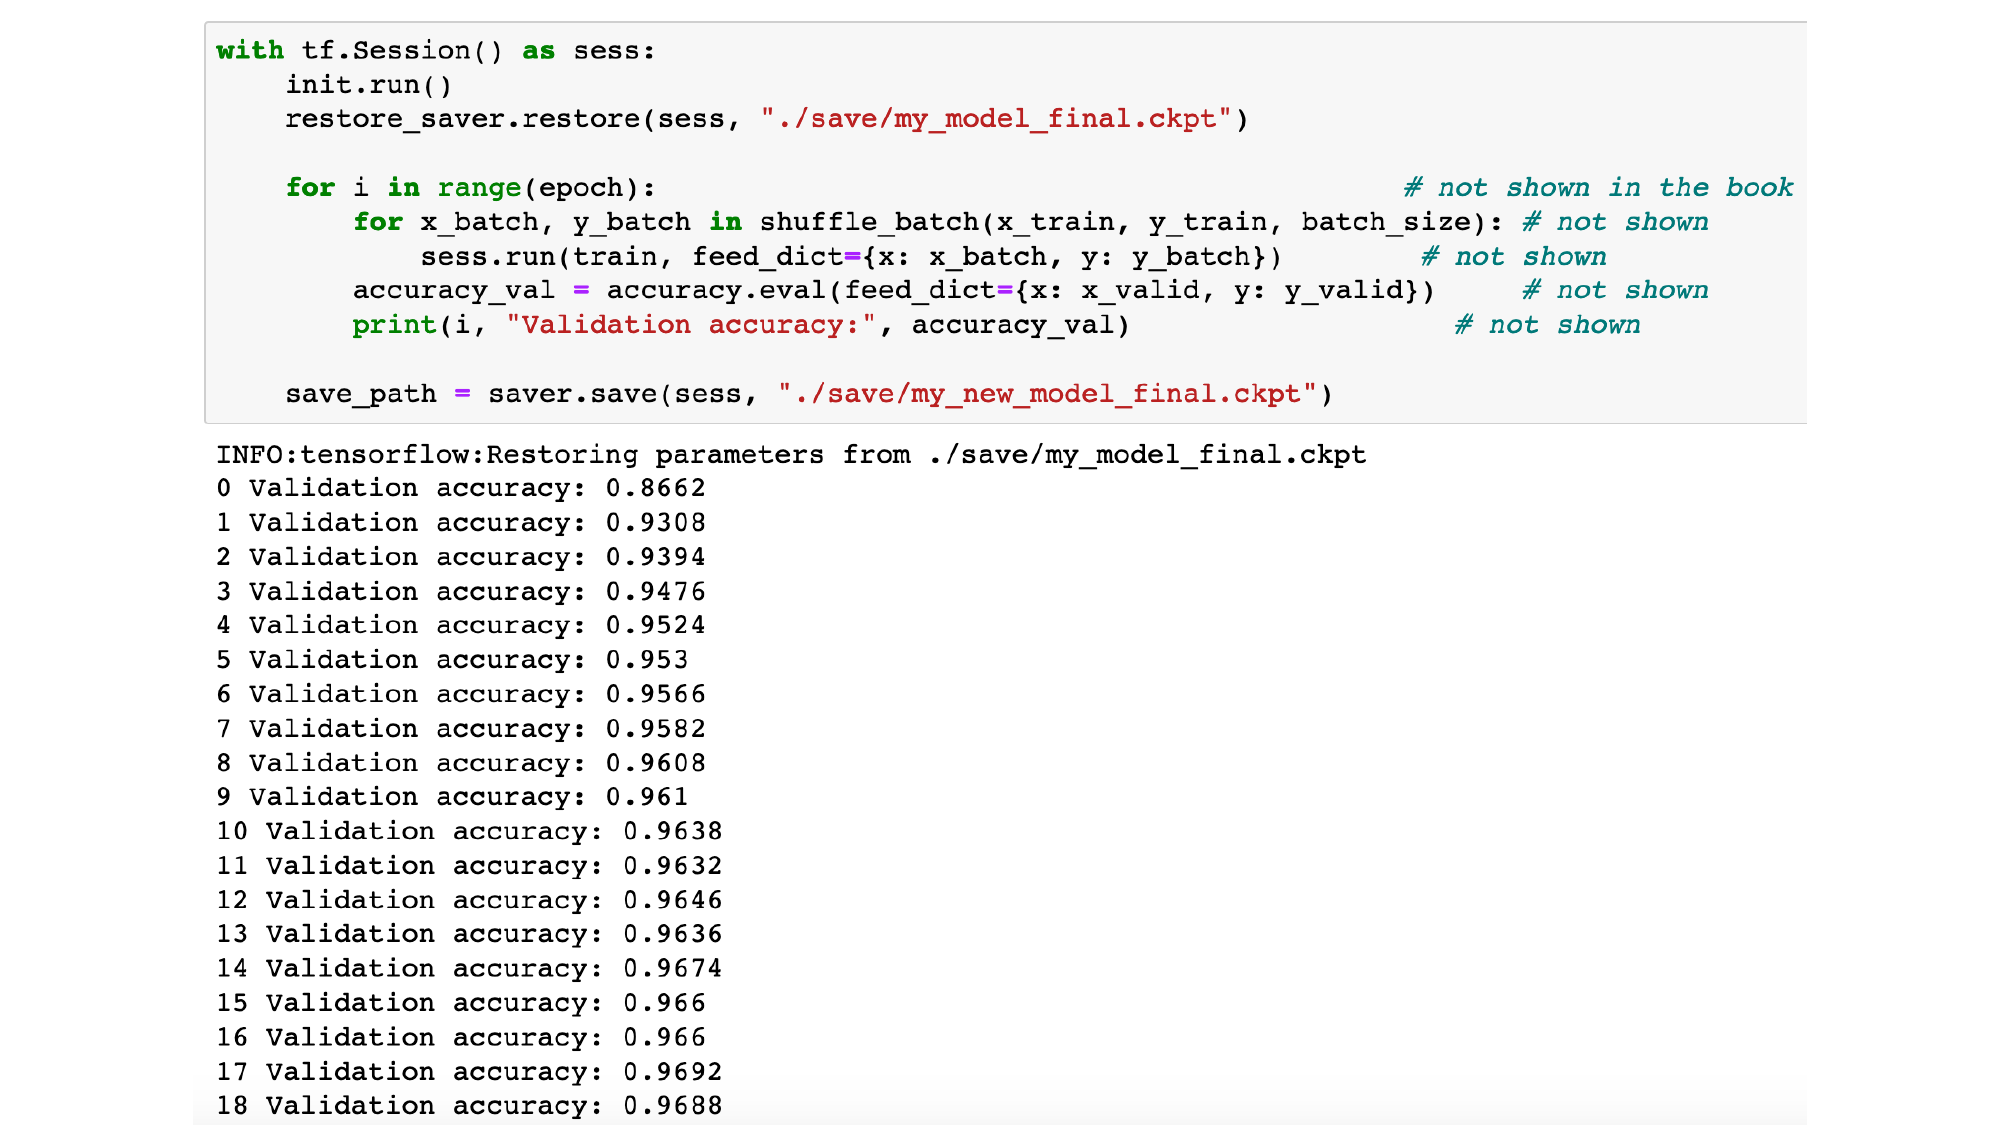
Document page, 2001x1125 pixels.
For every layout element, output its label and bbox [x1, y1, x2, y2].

picture [193, 0, 1807, 1125]
